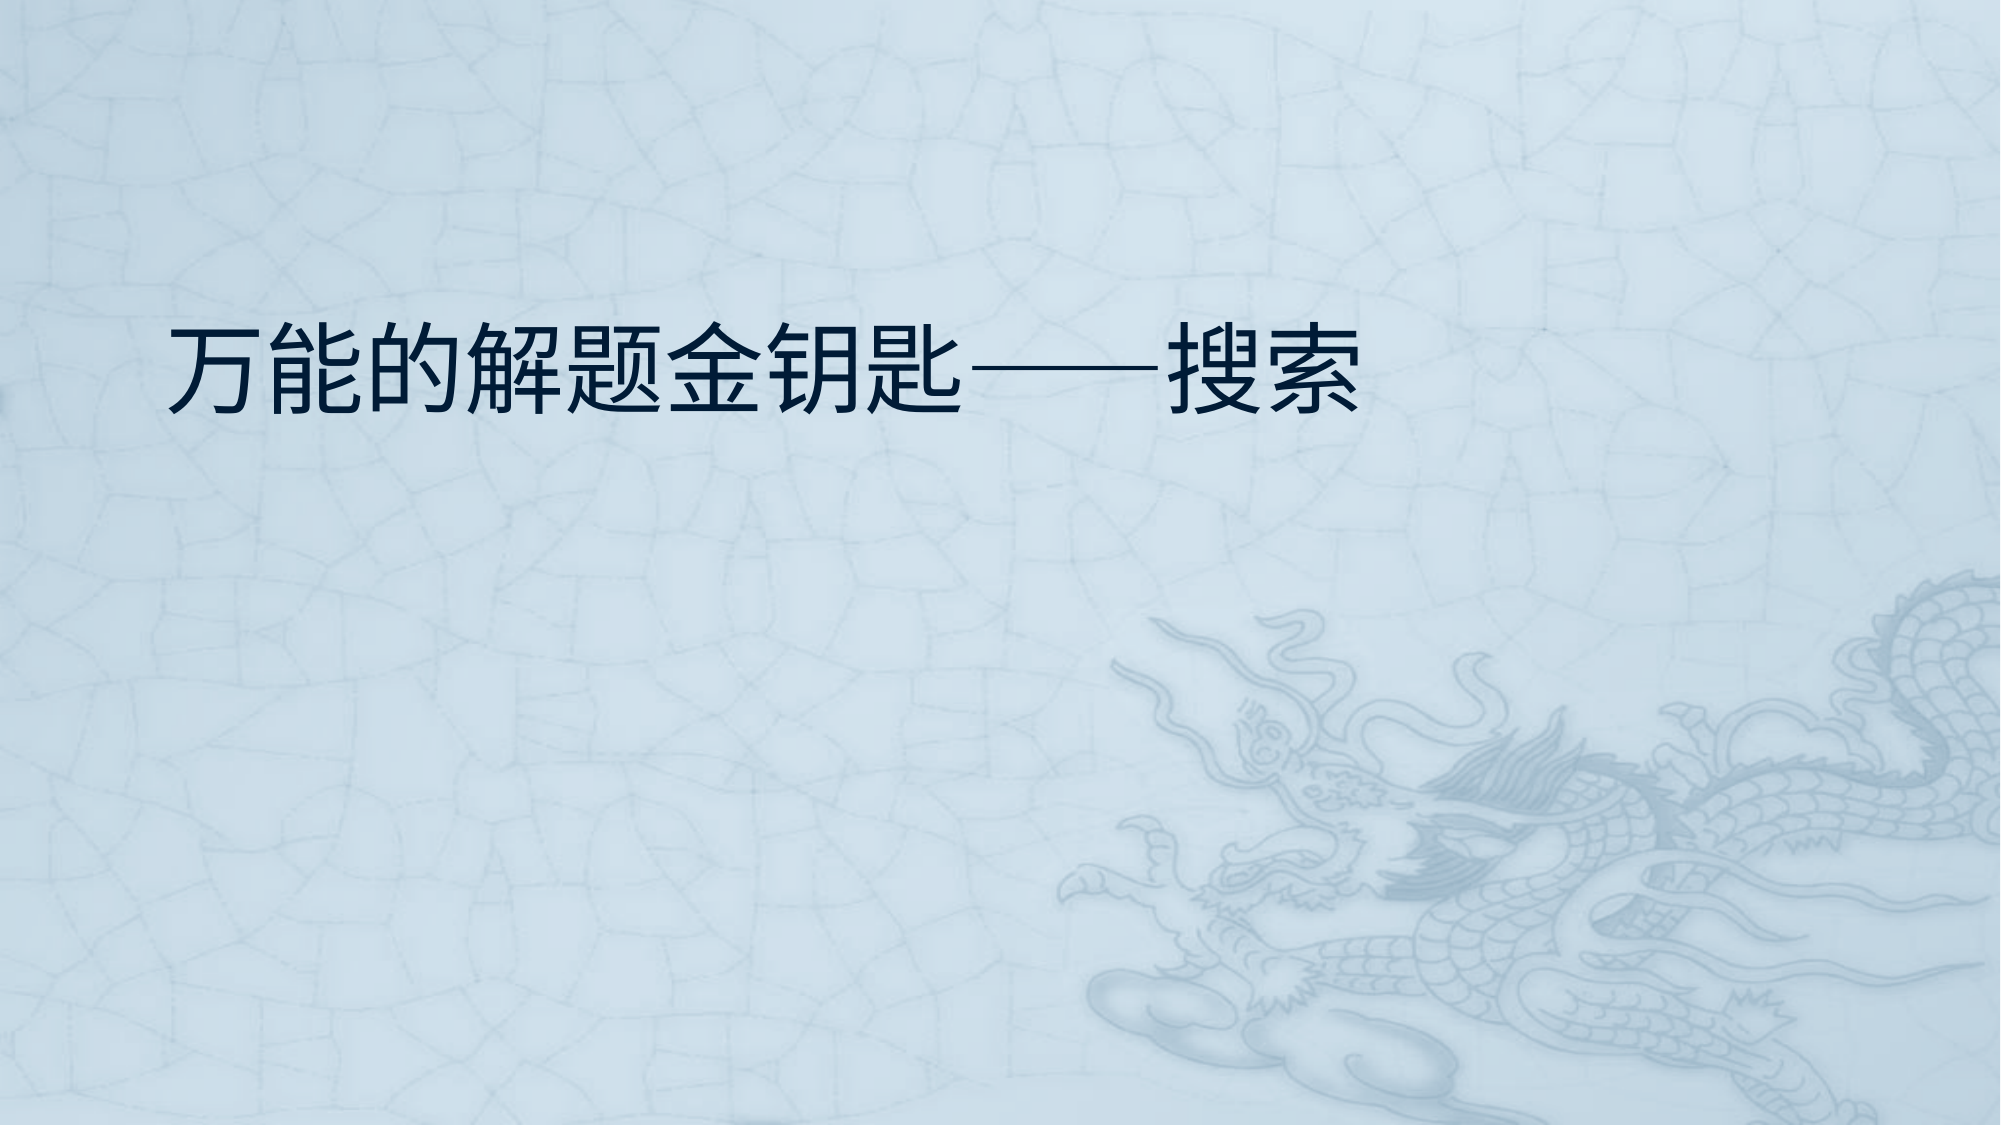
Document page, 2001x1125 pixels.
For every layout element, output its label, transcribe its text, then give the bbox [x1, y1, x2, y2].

title 万能的解题金钥匙——搜索 [149, 192, 1851, 434]
